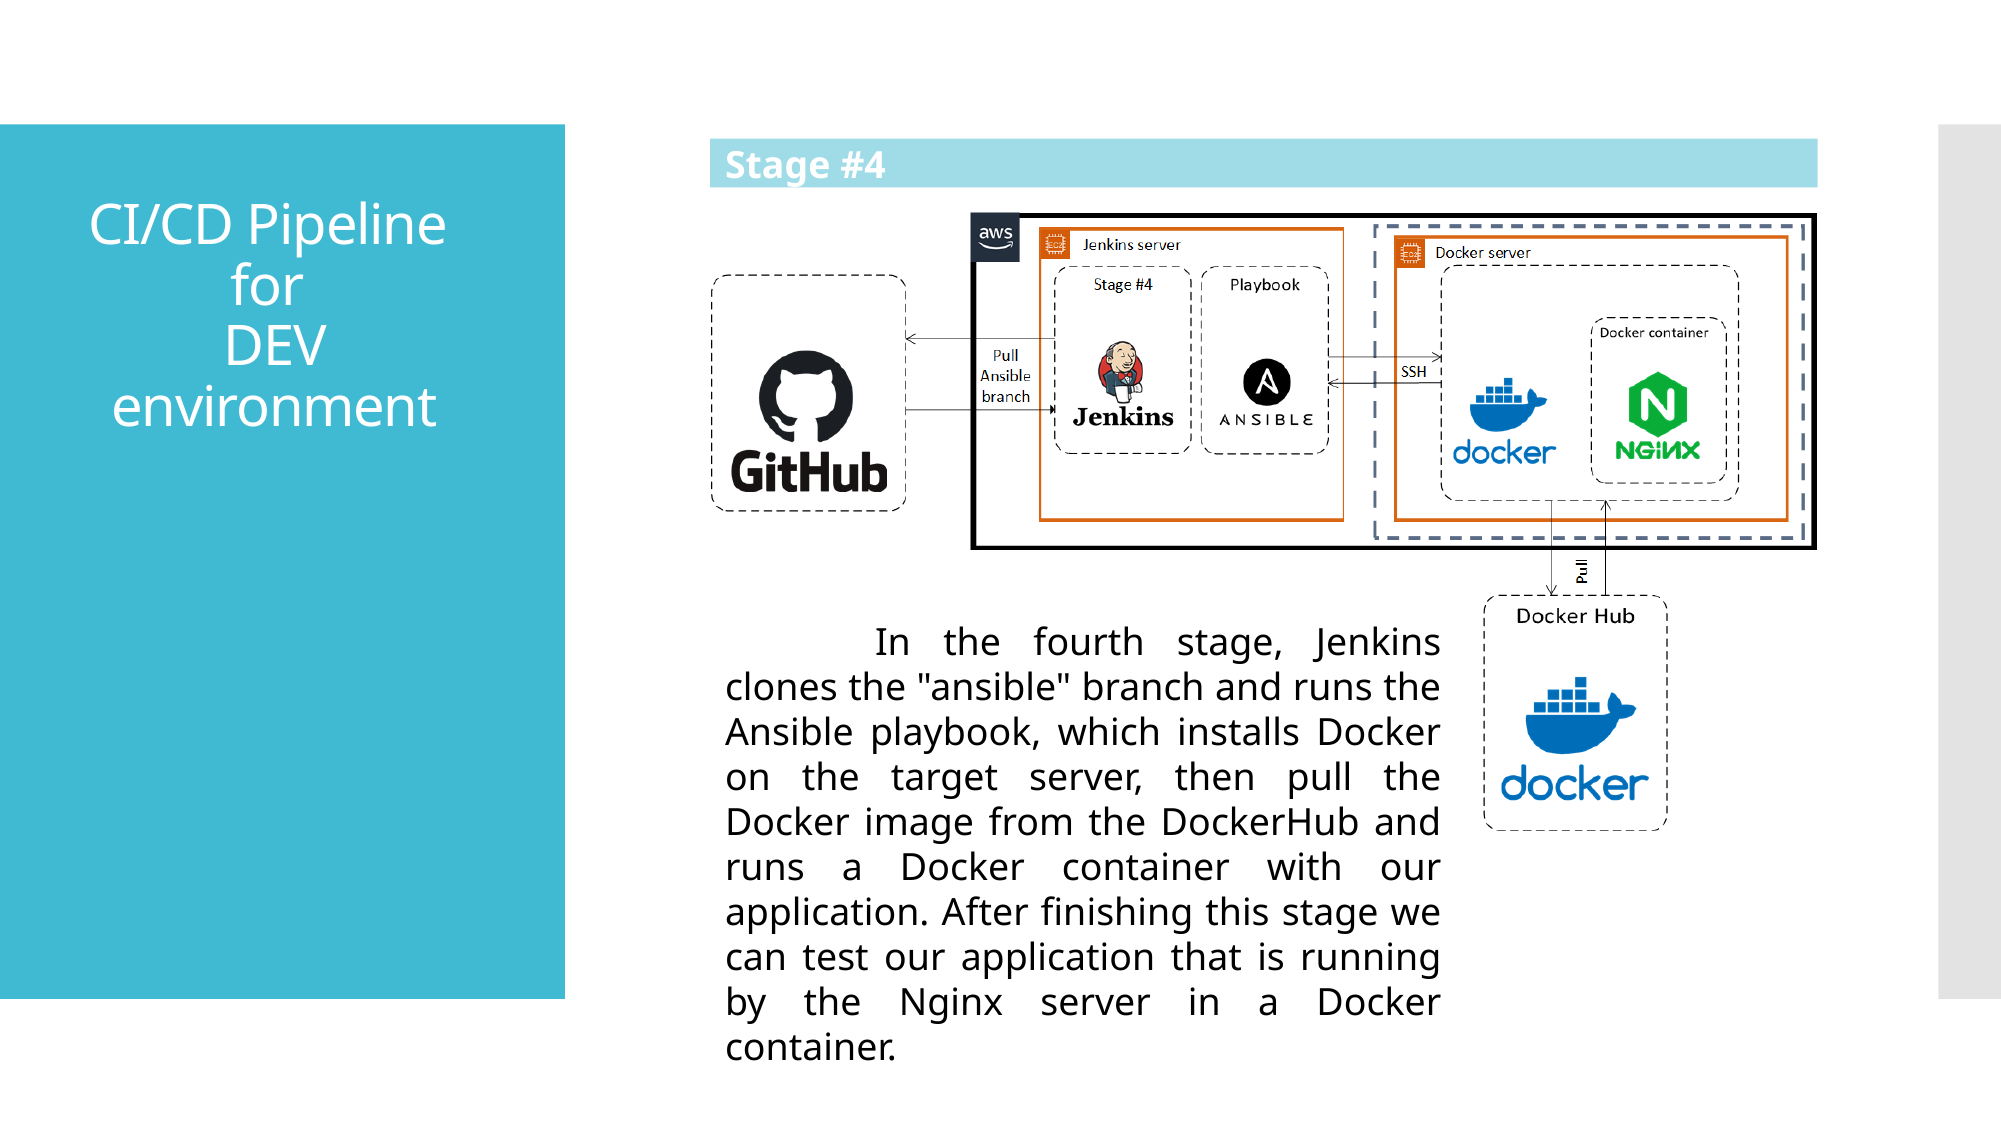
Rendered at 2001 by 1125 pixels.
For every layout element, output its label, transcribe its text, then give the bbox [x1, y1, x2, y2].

text_box Stage #4 [710, 138, 1818, 188]
text_box In the fourth stage, Jenkins clones the "ansible" branch and runs the Ansible playbook, which installs Docker on the target server, then pull the Docker image from the DockerHub and runs a Docker container with our application. After finishing this stage we can test our application that is running by the Nginx server in a Docker container. [710, 831, 1457, 1076]
picture [709, 212, 1818, 831]
title CI/CD Pipeline for DEV environment [41, 187, 507, 446]
